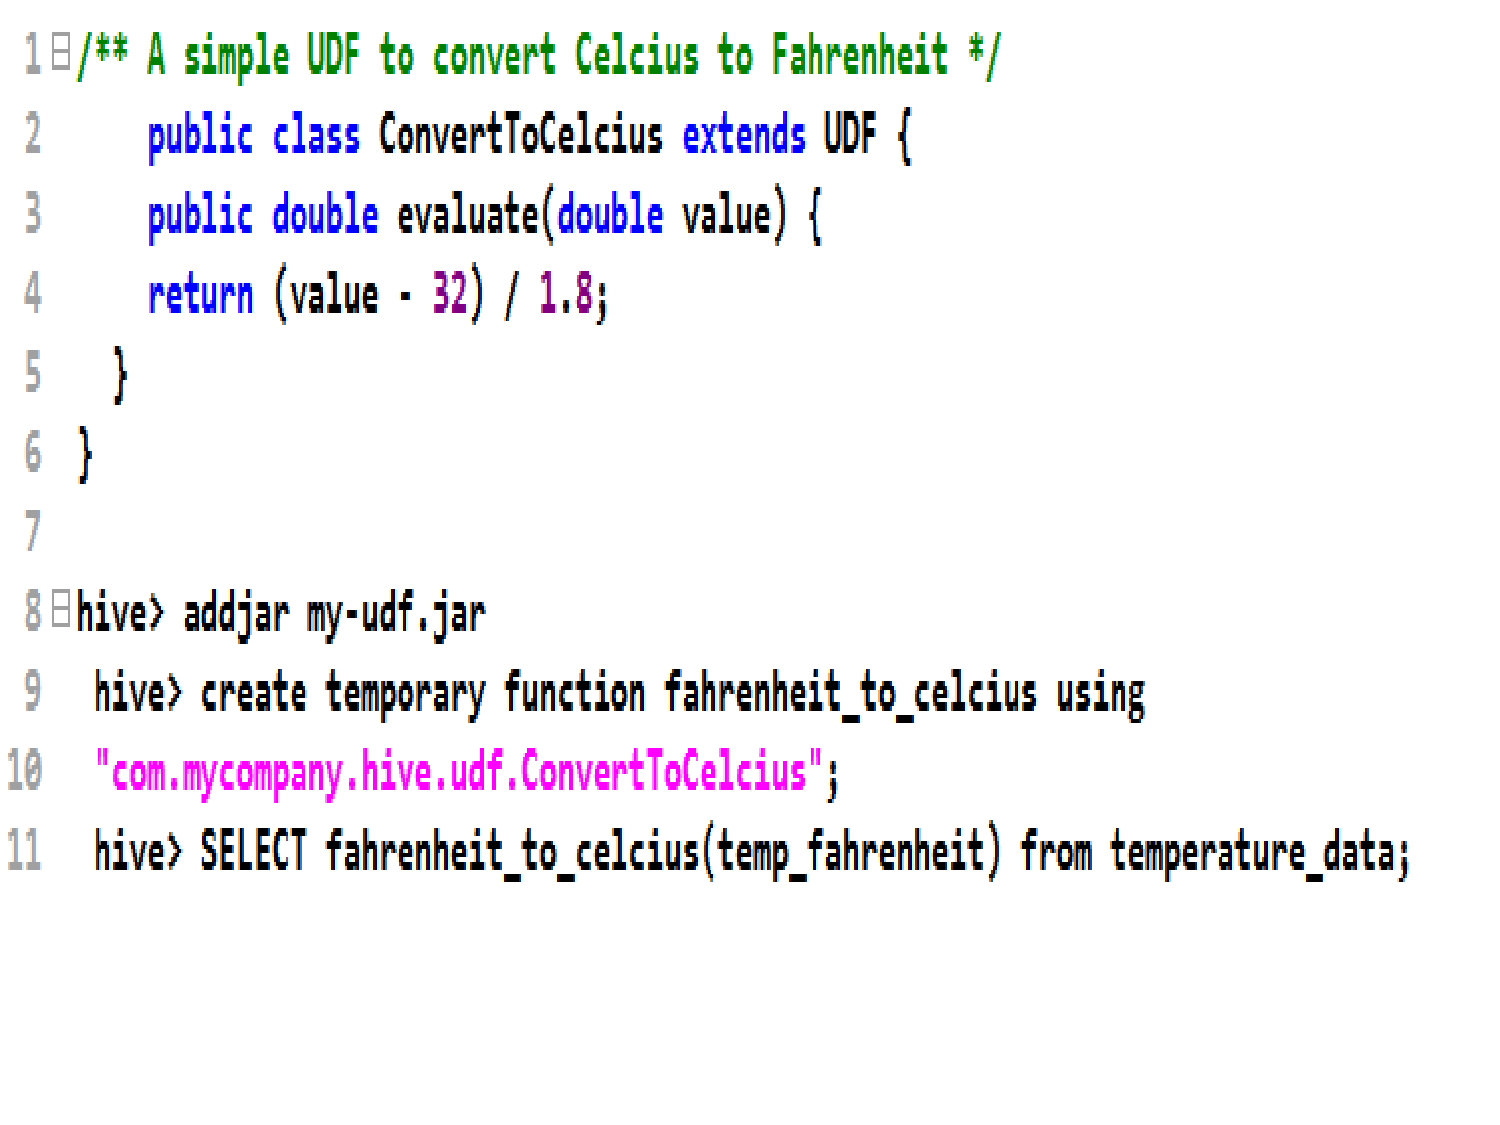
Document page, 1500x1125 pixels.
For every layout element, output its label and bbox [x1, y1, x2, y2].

picture [0, 24, 1426, 951]
